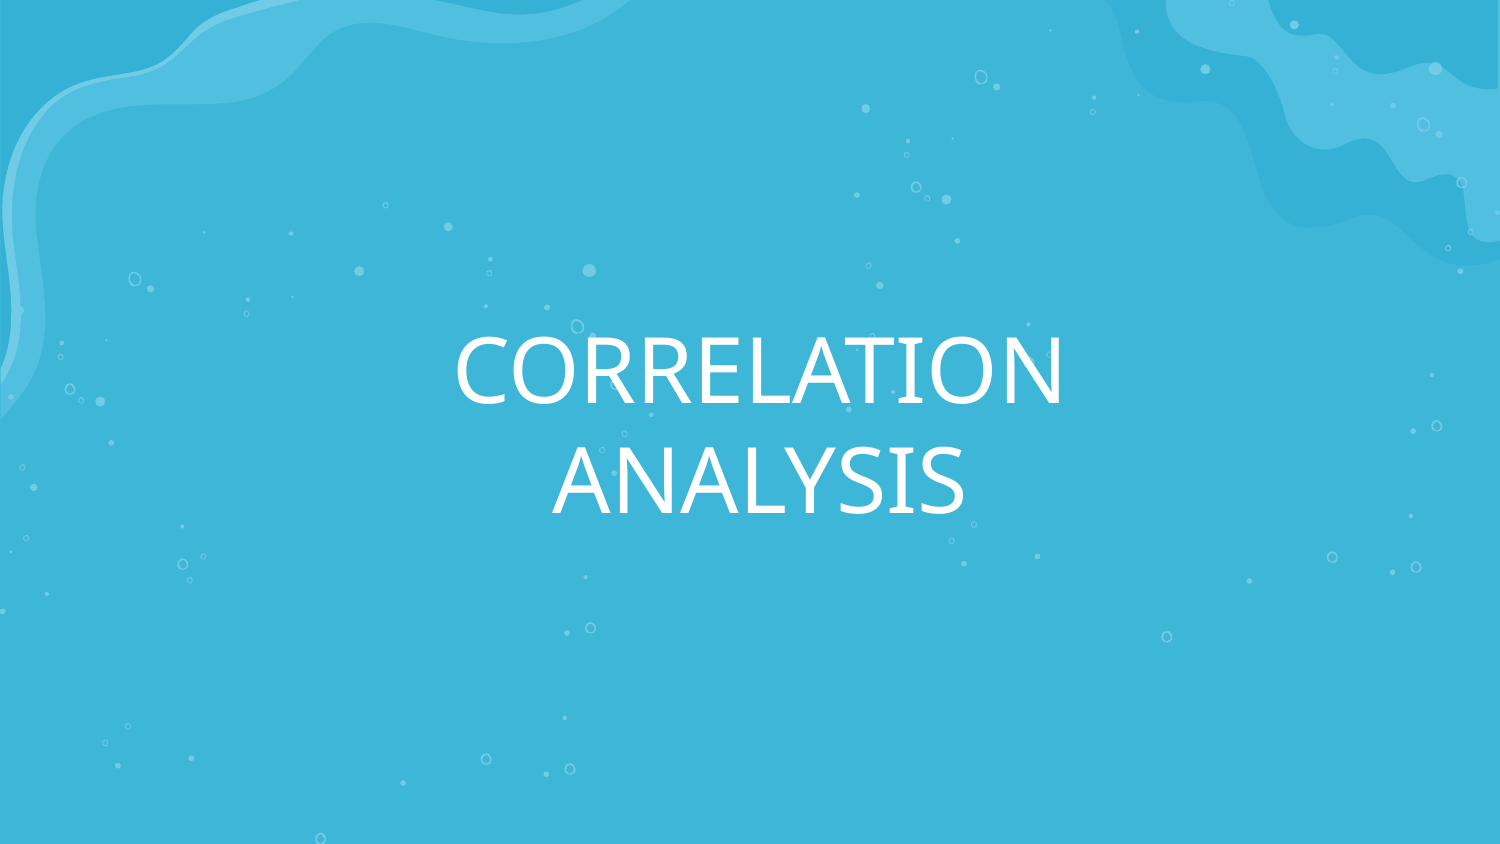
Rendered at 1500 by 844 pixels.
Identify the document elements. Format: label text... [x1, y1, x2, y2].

list CORRELATION ANALYSIS [310, 368, 1190, 475]
